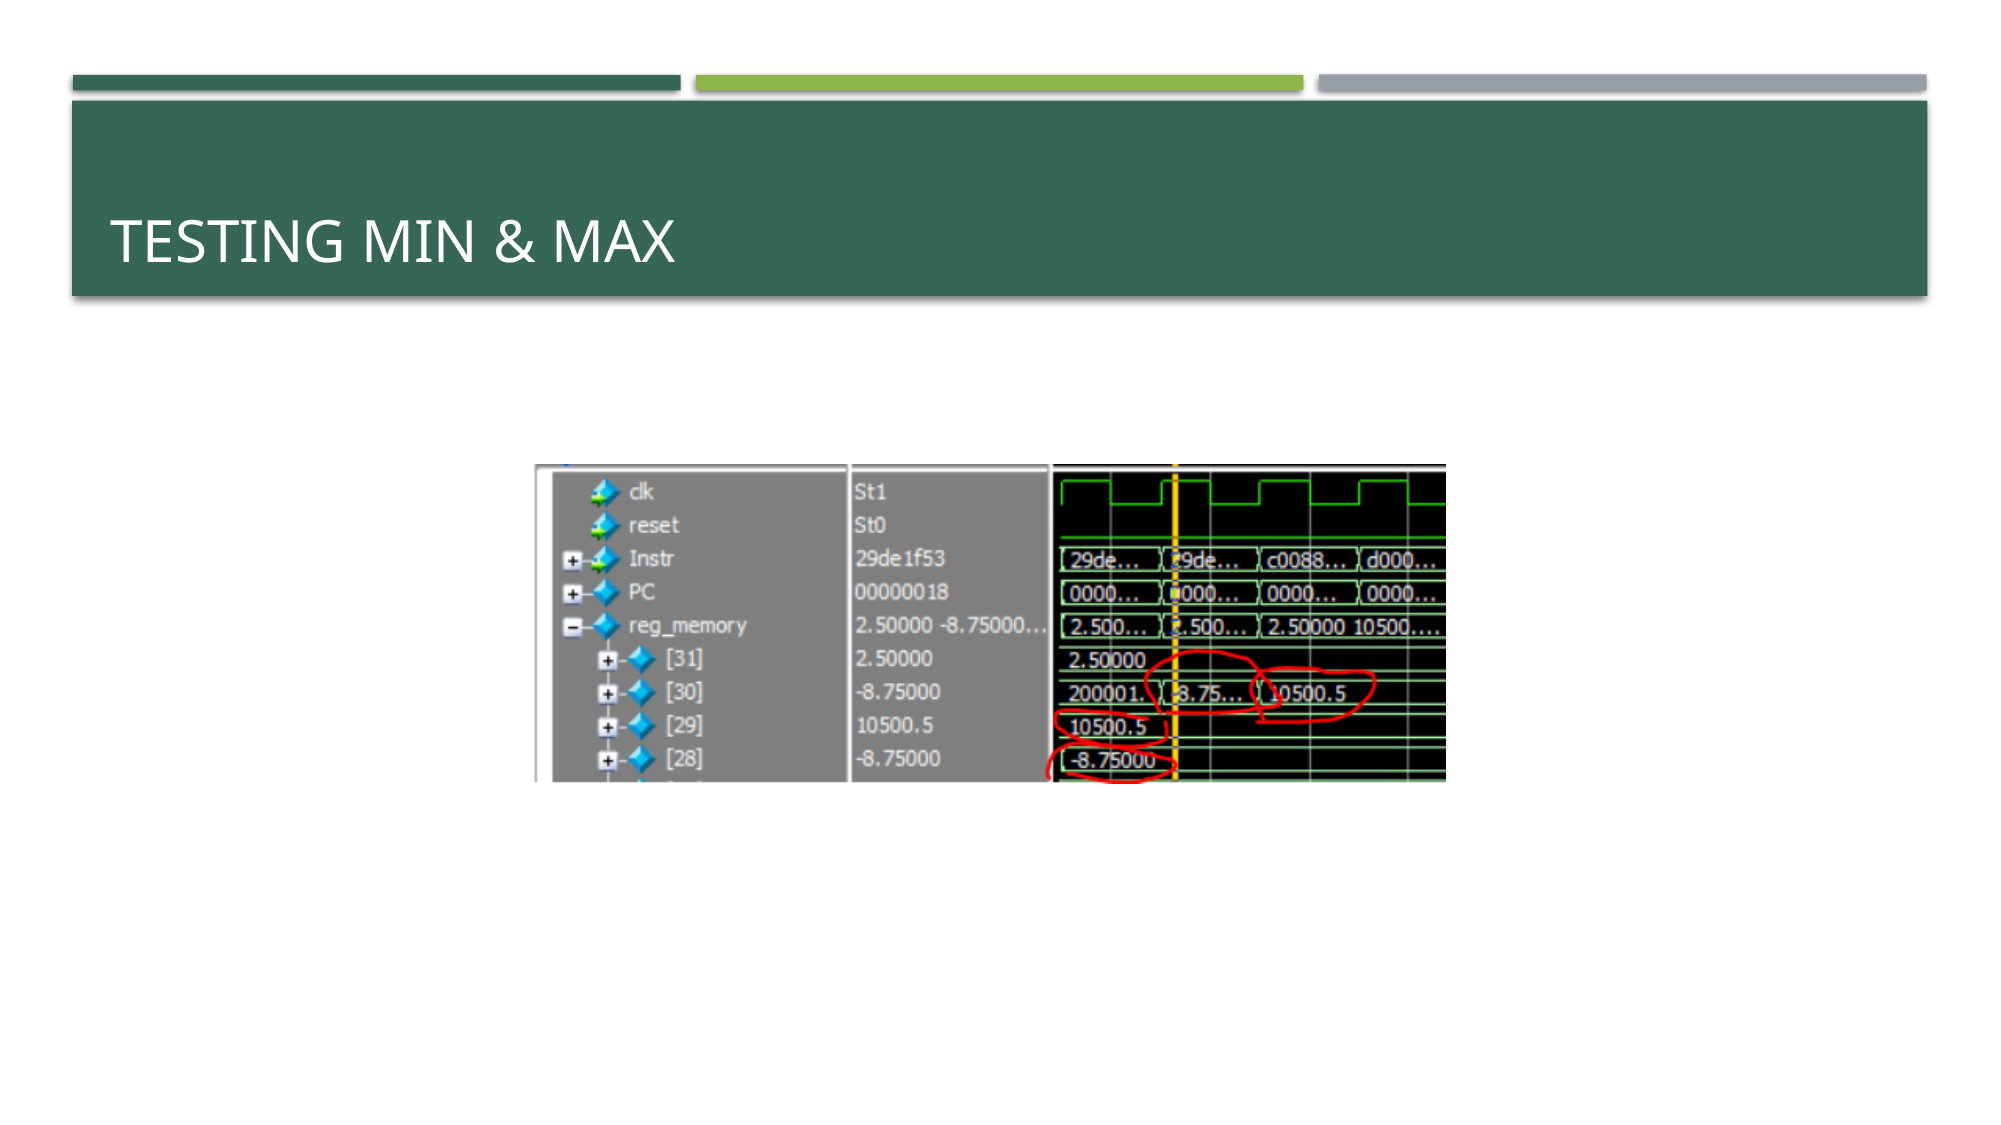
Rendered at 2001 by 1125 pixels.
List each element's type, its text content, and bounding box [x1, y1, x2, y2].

title Testing Min & MAX [95, 115, 1905, 282]
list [533, 463, 1446, 784]
